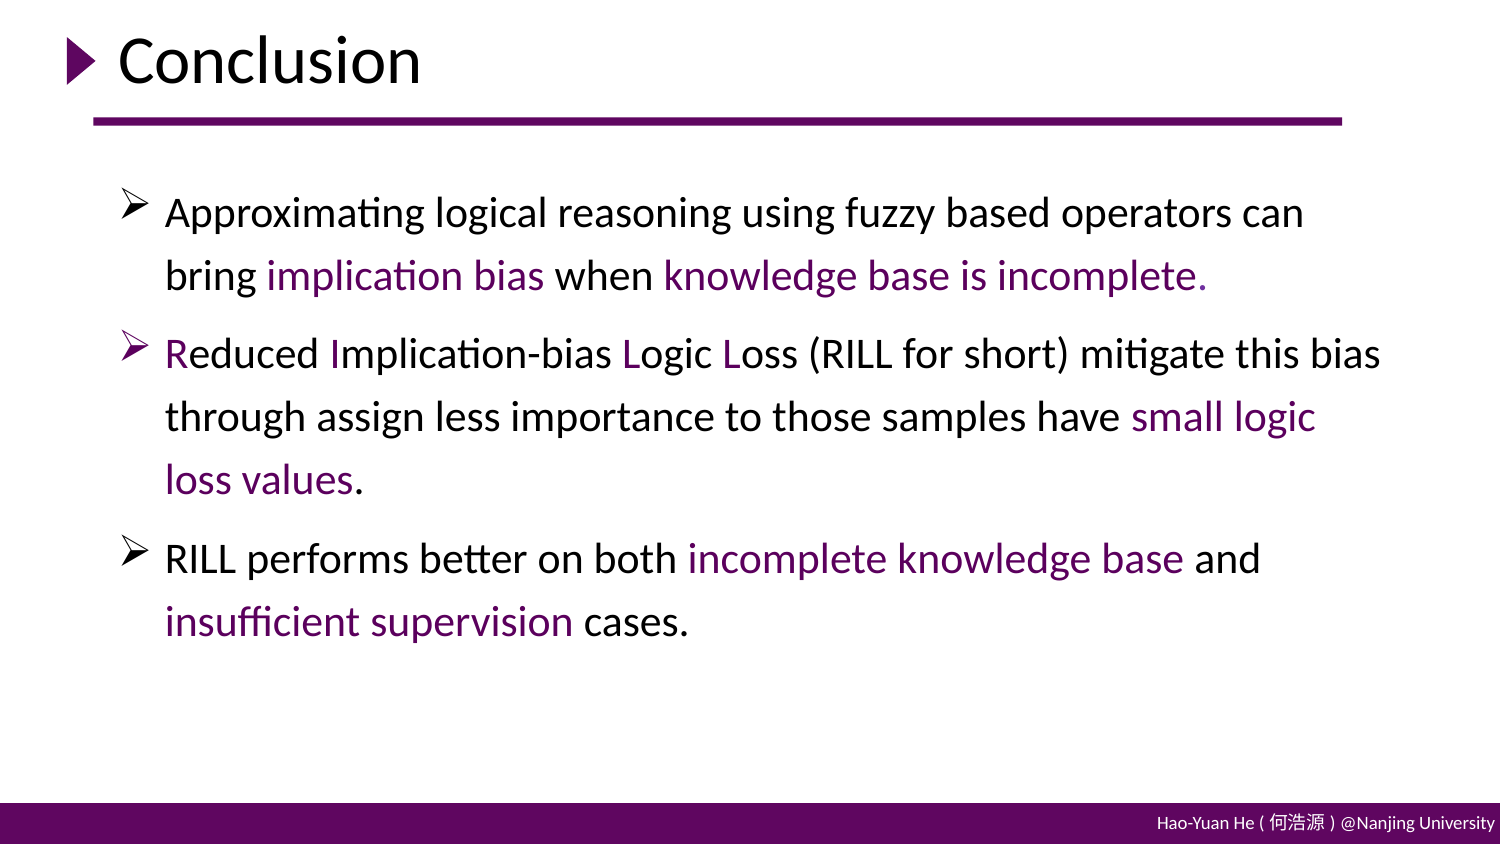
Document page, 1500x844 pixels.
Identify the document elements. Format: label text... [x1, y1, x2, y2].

picture [0, 803, 1500, 844]
list Approximating logical reasoning using fuzzy based operators can bring implication bias when knowledge base is incomplete. Reduced Implication-bias Logic Loss (RILL for short) mitigate this bias through assign less importance to those samples have small logic loss values. RILL performs better on both incomplete knowledge base and insufficient supervision cases. [103, 165, 1397, 760]
title Conclusion [103, 2, 1342, 121]
